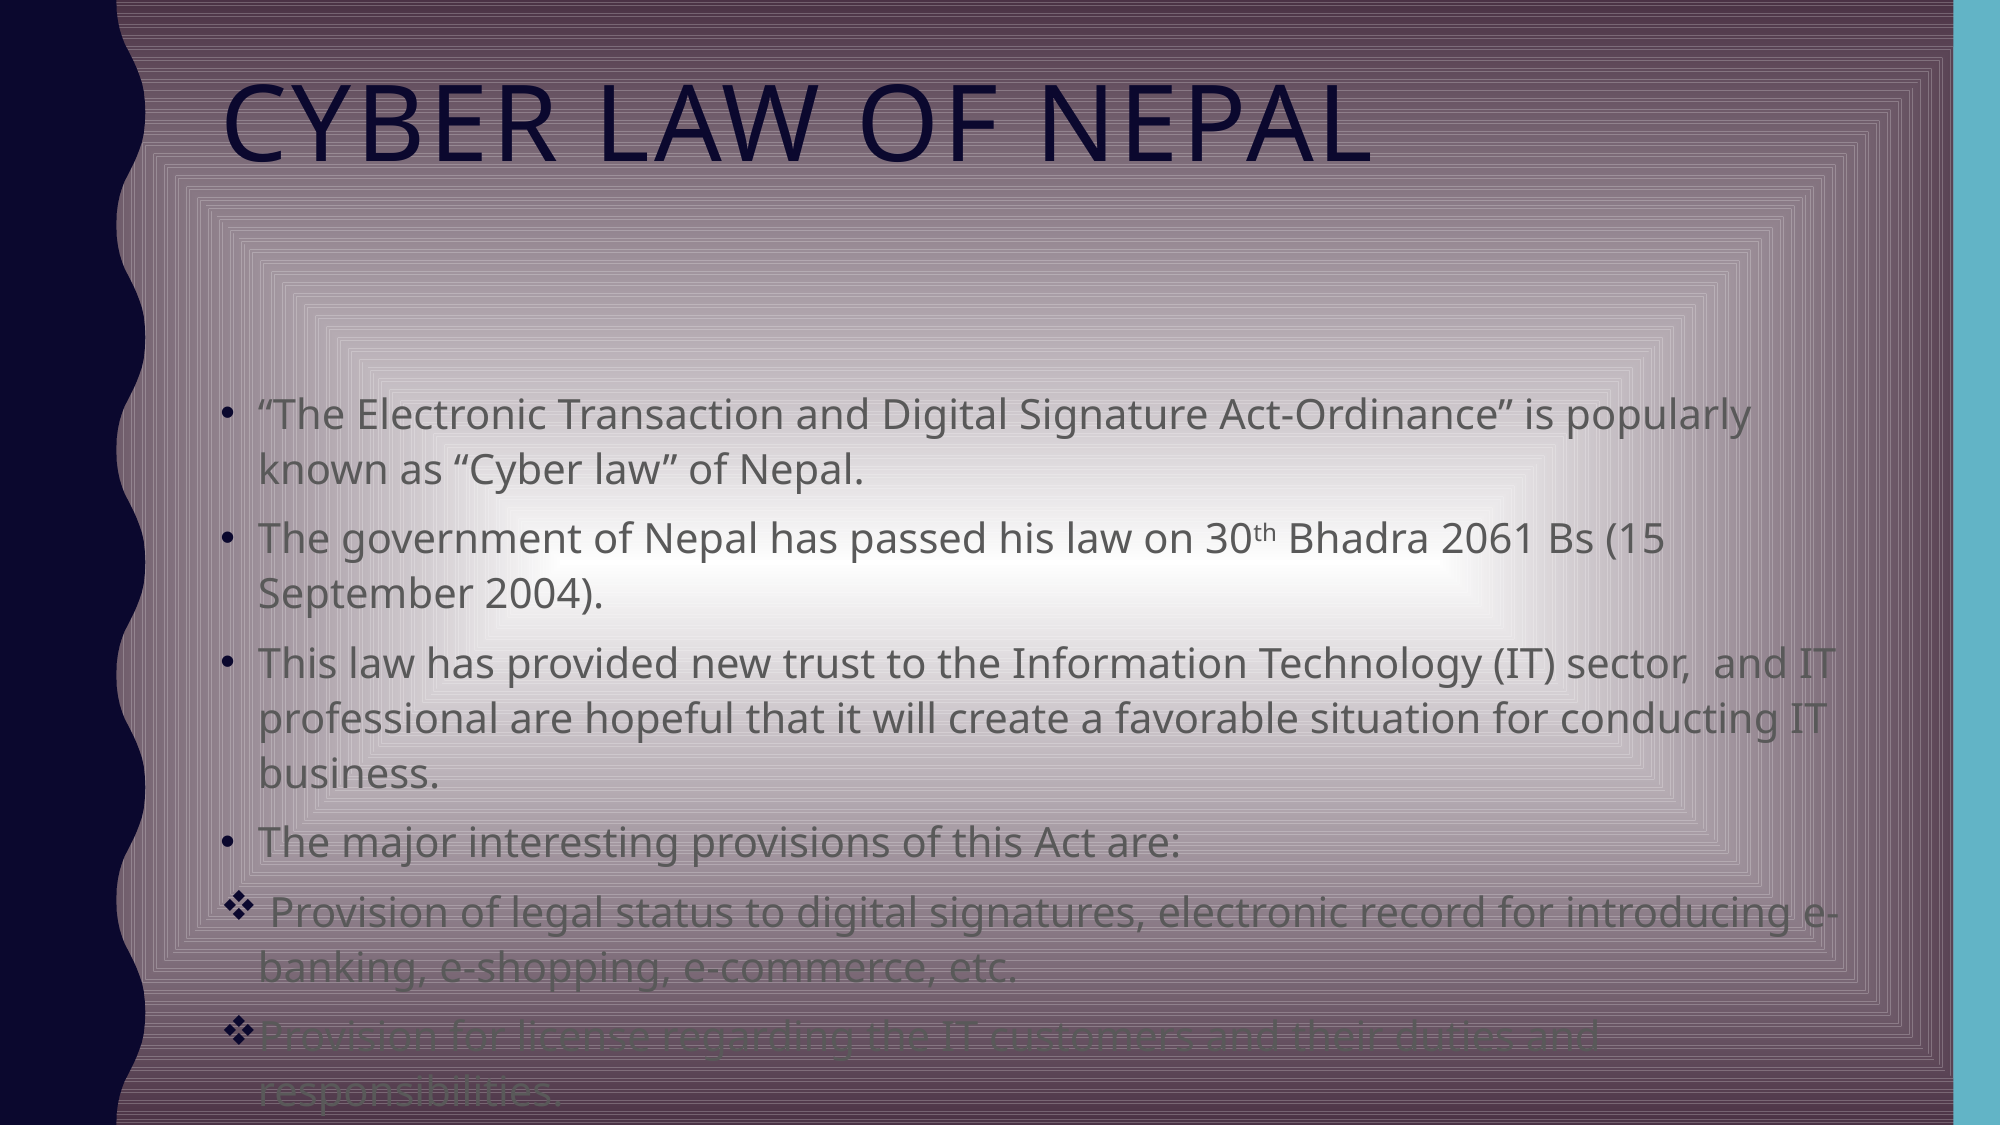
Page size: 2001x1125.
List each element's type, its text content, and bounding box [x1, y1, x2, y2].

list “The Electronic Transaction and Digital Signature Act-Ordinance” is popularly known as “Cyber law” of Nepal. The government of Nepal has passed his law on 30th Bhadra 2061 Bs (15 September 2004). This law has provided new trust to the Information Technology (IT) sector, and IT professional are hopeful that it will create a favorable situation for conducting IT business. The major interesting provisions of this Act are: Provision of legal status to digital signatures, electronic record for introducing e-banking, e-shopping, e-commerce, etc. Provision for license regarding the IT customers and their duties and responsibilities. [205, 375, 1875, 965]
title Cyber law of Nepal [205, 62, 1875, 308]
